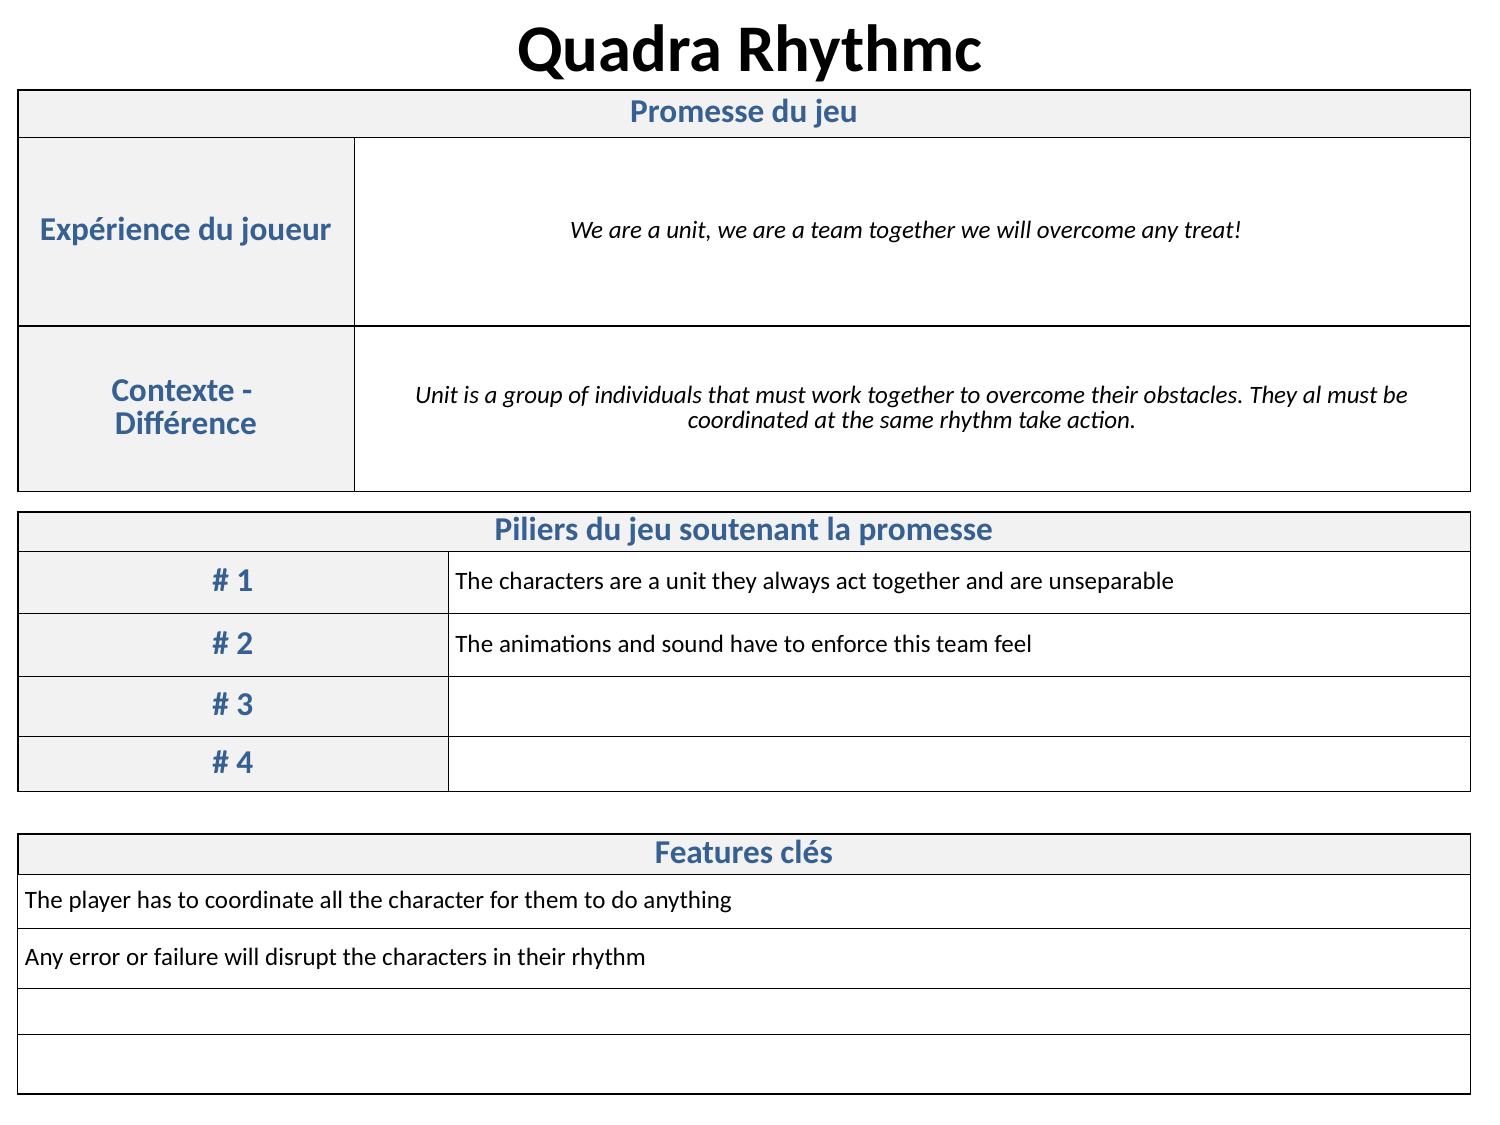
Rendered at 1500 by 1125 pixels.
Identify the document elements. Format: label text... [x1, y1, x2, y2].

table_cell # 2 [19, 614, 448, 676]
table_cell # 3 [19, 677, 448, 736]
table_cell The characters are a unit they always act together and are unseparable [449, 552, 1470, 613]
table_header Features clés [19, 835, 1470, 874]
table_cell [449, 677, 1470, 736]
table_cell # 1 [19, 552, 448, 613]
table_cell Any error or failure will disrupt the characters in their rhythm [18, 929, 1470, 988]
table_header Contexte - Différence [19, 327, 354, 491]
table_header Unit is a group of individuals that must work together to overcome their obstacles. They al must be coordinated at the same rhythm take action. [355, 327, 1470, 491]
title Quadra Rhythmc [0, 0, 1500, 90]
table_header Piliers du jeu soutenant la promesse [19, 513, 1470, 551]
table_cell Expérience du joueur [19, 138, 354, 325]
table_cell We are a unit, we are a team together we will overcome any treat! [355, 138, 1470, 325]
table_cell The animations and sound have to enforce this team feel [449, 614, 1470, 676]
table_cell The player has to coordinate all the character for them to do anything [18, 875, 1470, 928]
table_cell [449, 737, 1470, 791]
table_cell [18, 989, 1470, 1034]
table_cell [18, 1035, 1470, 1093]
table_cell # 4 [19, 737, 448, 791]
table_header Promesse du jeu [19, 91, 1470, 137]
